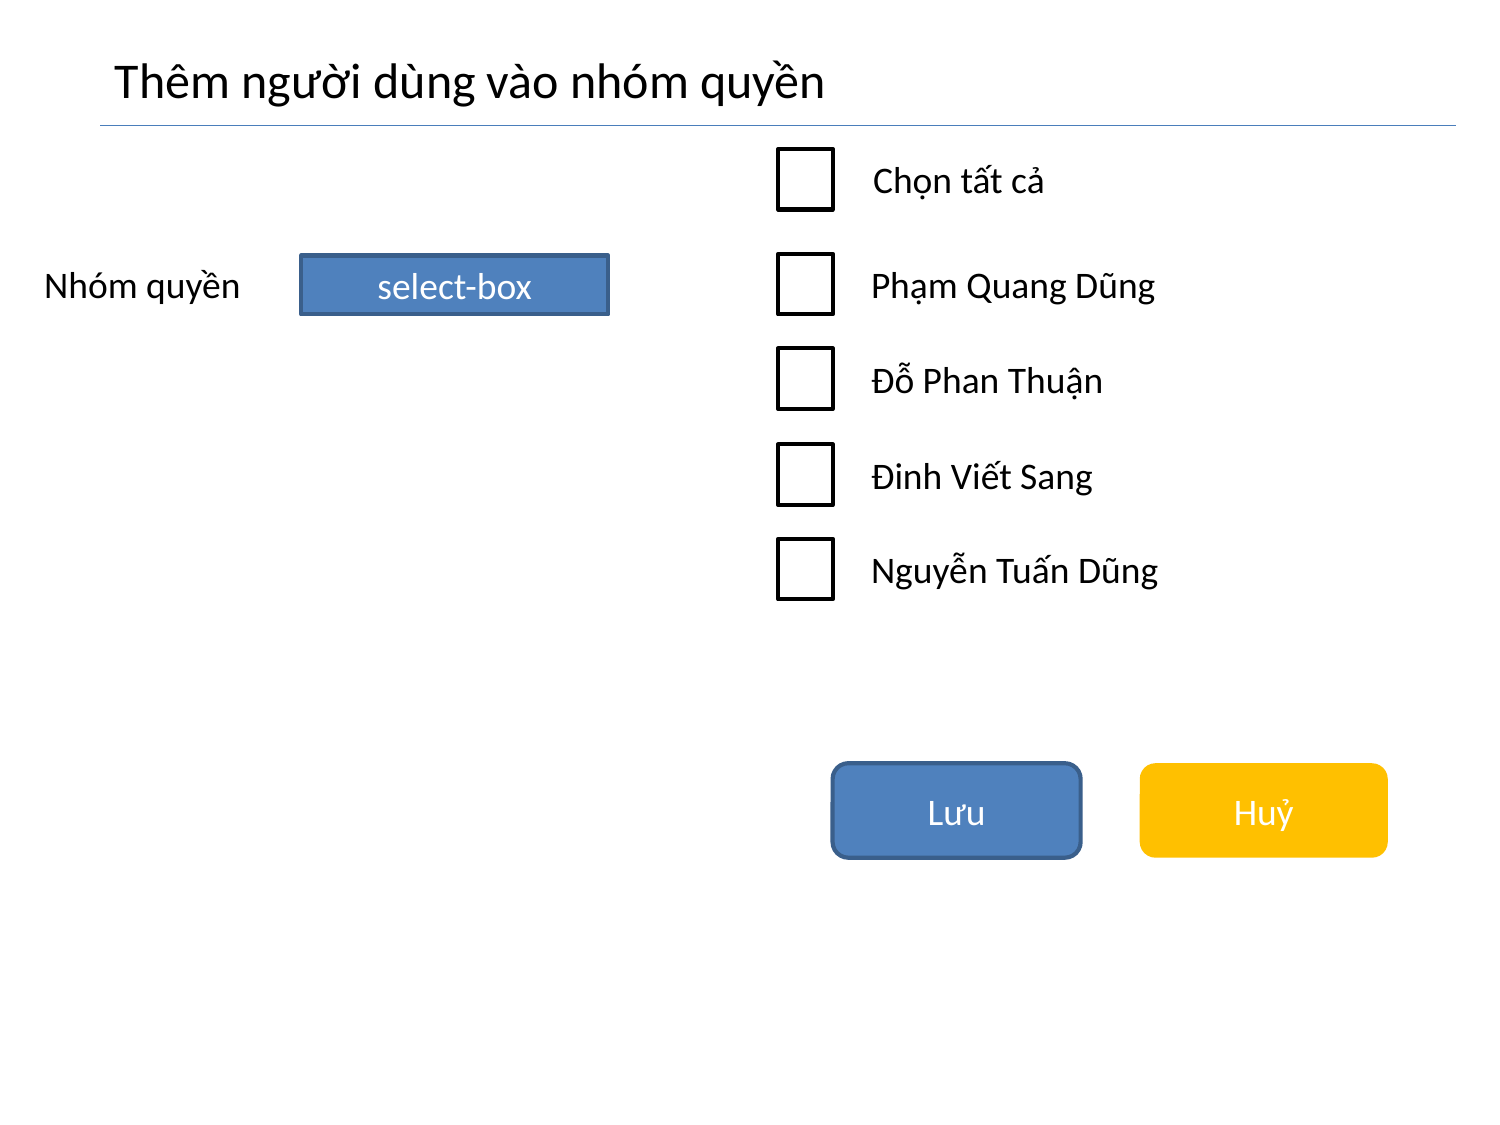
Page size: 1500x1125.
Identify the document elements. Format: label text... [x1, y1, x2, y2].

text_box Nguyễn Tuấn Dũng [856, 538, 1471, 599]
text_box Nhóm quyền [29, 253, 443, 314]
text_box Lưu [830, 761, 1083, 860]
text_box Huỷ [1137, 761, 1390, 860]
text_box Thêm người dùng vào nhóm quyền [100, 41, 1457, 116]
text_box Phạm Quang Dũng [856, 253, 1471, 314]
text_box [776, 252, 835, 316]
text_box Đỗ Phan Thuận [856, 348, 1471, 409]
text_box Chọn tất cả [858, 149, 1473, 209]
text_box Đinh Viết Sang [856, 444, 1471, 505]
text_box [776, 537, 835, 601]
text_box [776, 147, 835, 212]
text_box [776, 346, 835, 411]
text_box [776, 442, 835, 507]
text_box select-box [299, 253, 610, 316]
